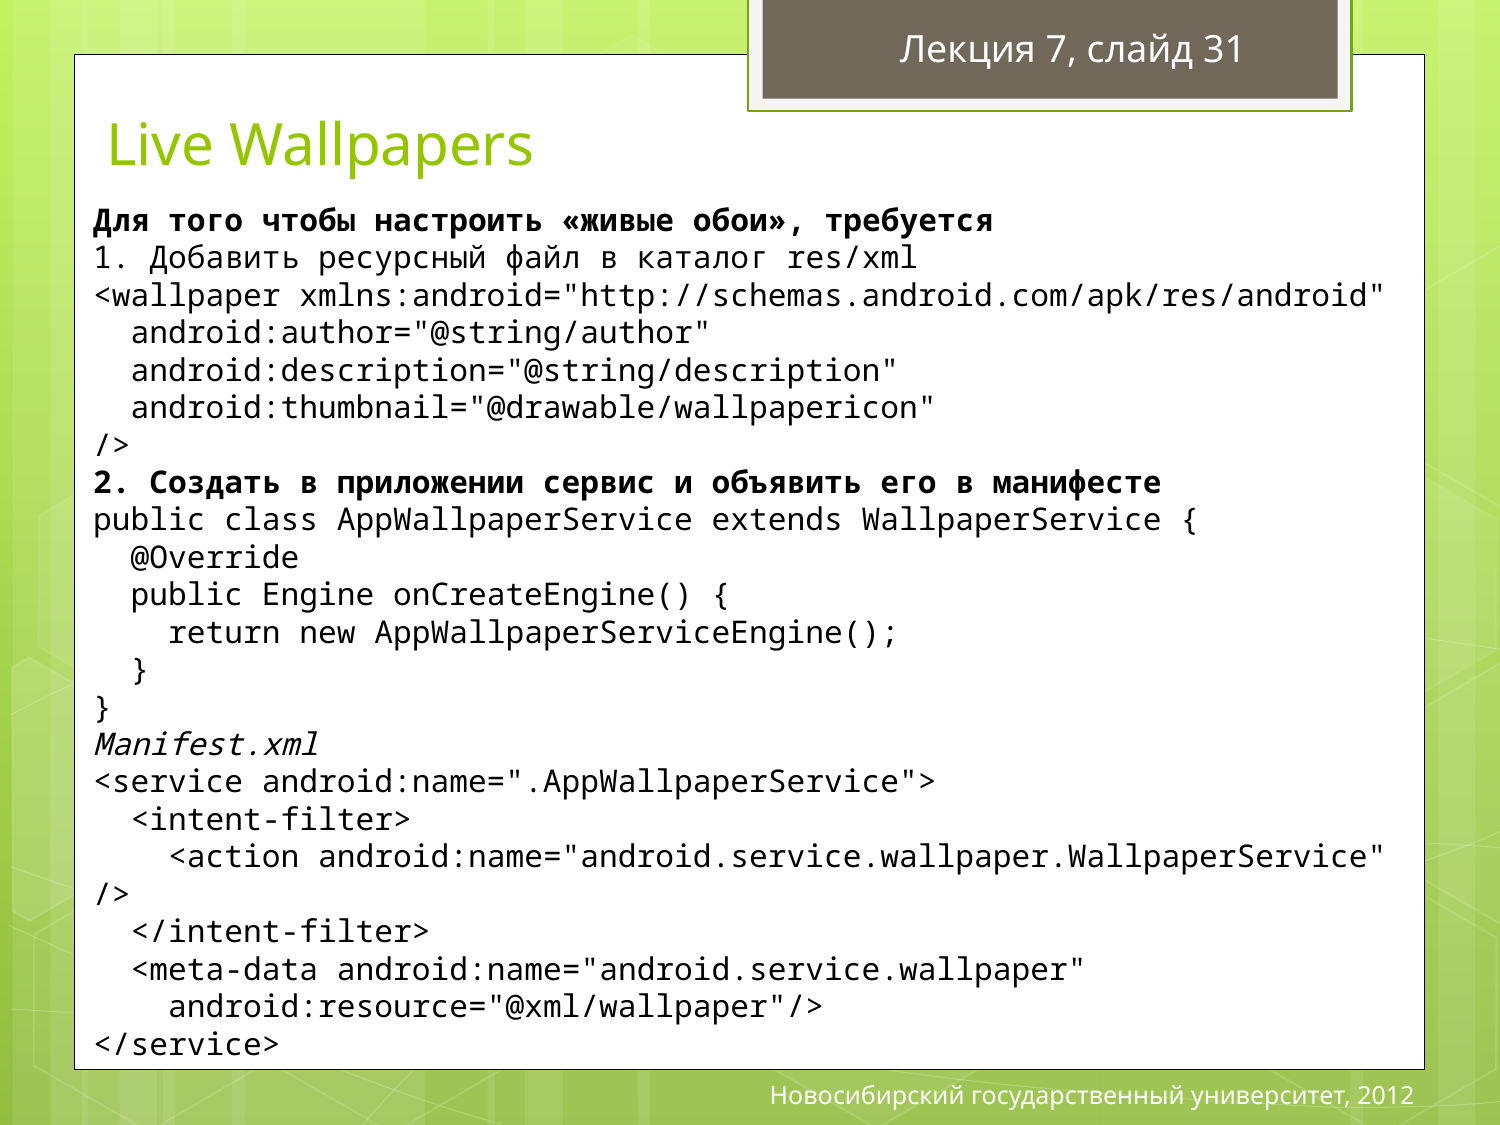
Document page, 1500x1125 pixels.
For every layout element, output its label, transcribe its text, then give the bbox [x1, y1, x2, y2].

text_box Live Wallpapers [78, 101, 1402, 185]
text_box Лекция 7, слайд 31 [884, 17, 1262, 78]
text_box Для того чтобы настроить «живые обои», требуется Добавить ресурсный файл в каталог res/xml <wallpaper xmlns:android="http://schemas.android.com/apk/res/android" android:author="@string/author" android:description="@string/description" android:thumbnail="@drawable/wallpapericon" /> 2. Создать в приложении сервис и объявить его в манифесте public class AppWallpaperService extends WallpaperService { @Override public Engine onCreateEngine() { return new AppWallpaperServiceEngine(); } } Manifest.xml <service android:name=".AppWallpaperService"> <intent-filter> <action android:name="android.service.wallpaper.WallpaperService" /> </intent-filter> <meta-data android:name="android.service.wallpaper" android:resource="@xml/wallpaper"/> </service> [78, 192, 1404, 1069]
footer Новосибирский государственный университет, 2012 [466, 1065, 1431, 1125]
